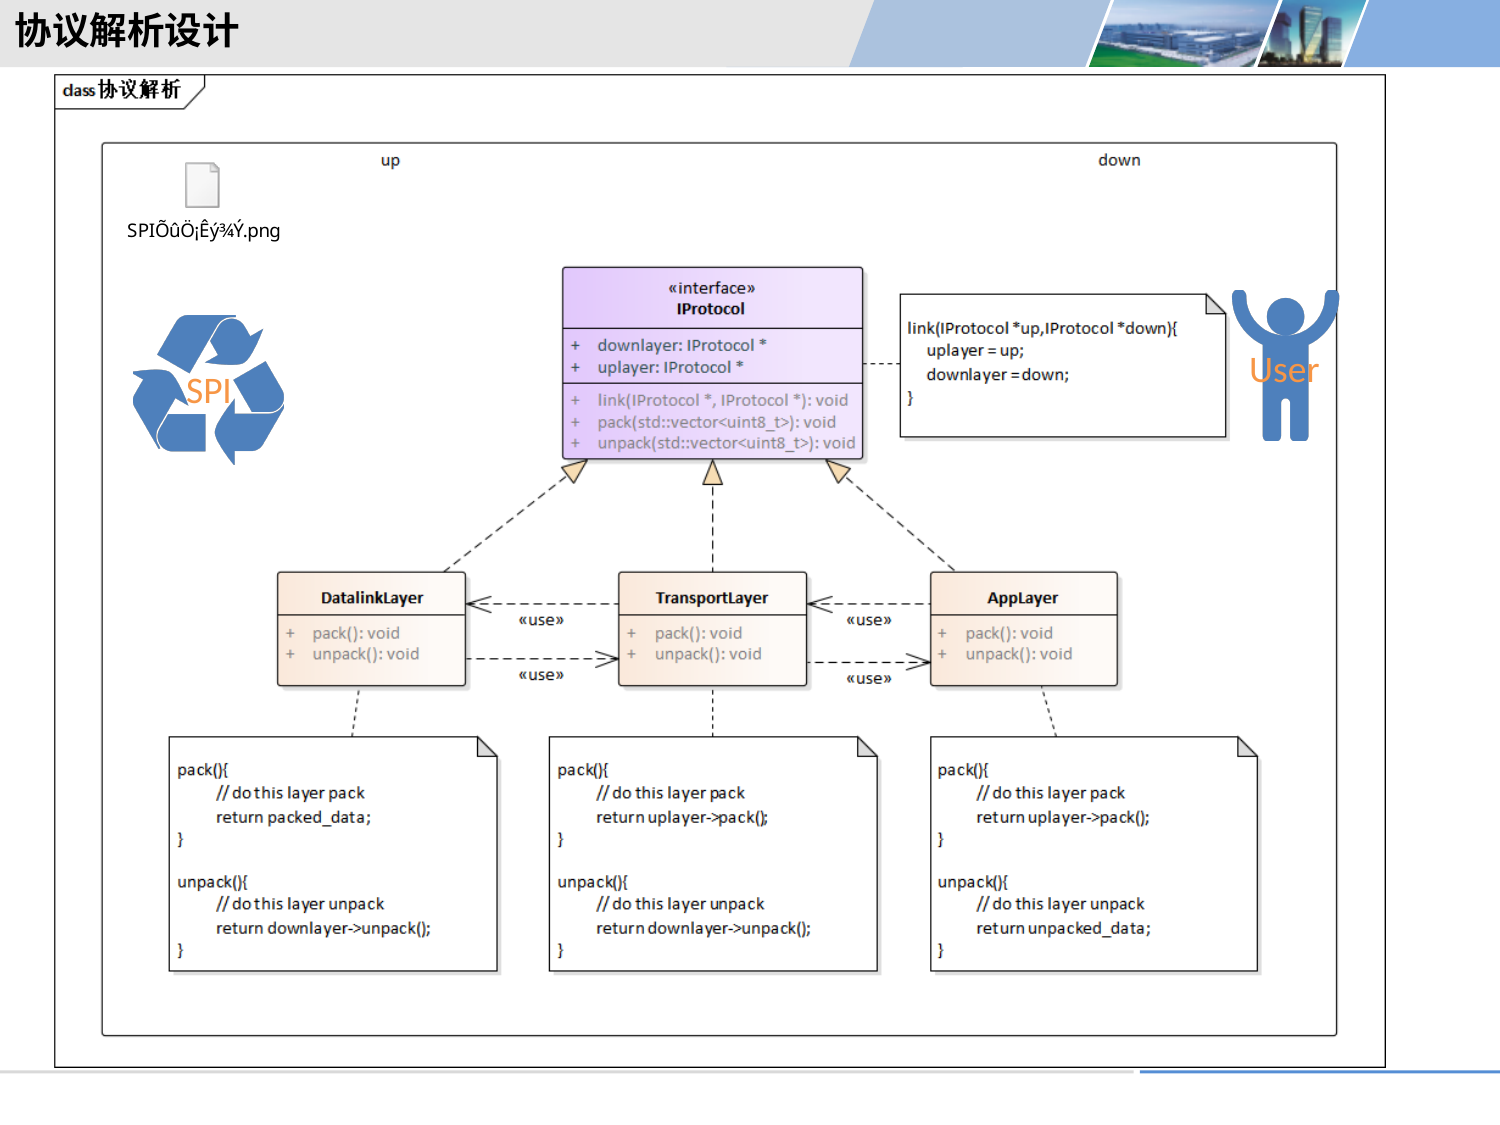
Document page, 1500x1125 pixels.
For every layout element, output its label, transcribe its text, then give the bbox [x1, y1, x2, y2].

picture [52, 73, 1387, 1069]
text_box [123, 160, 284, 271]
picture [1088, 0, 1279, 67]
picture [1257, 0, 1367, 67]
text_box 协议解析设计 [0, 0, 573, 60]
